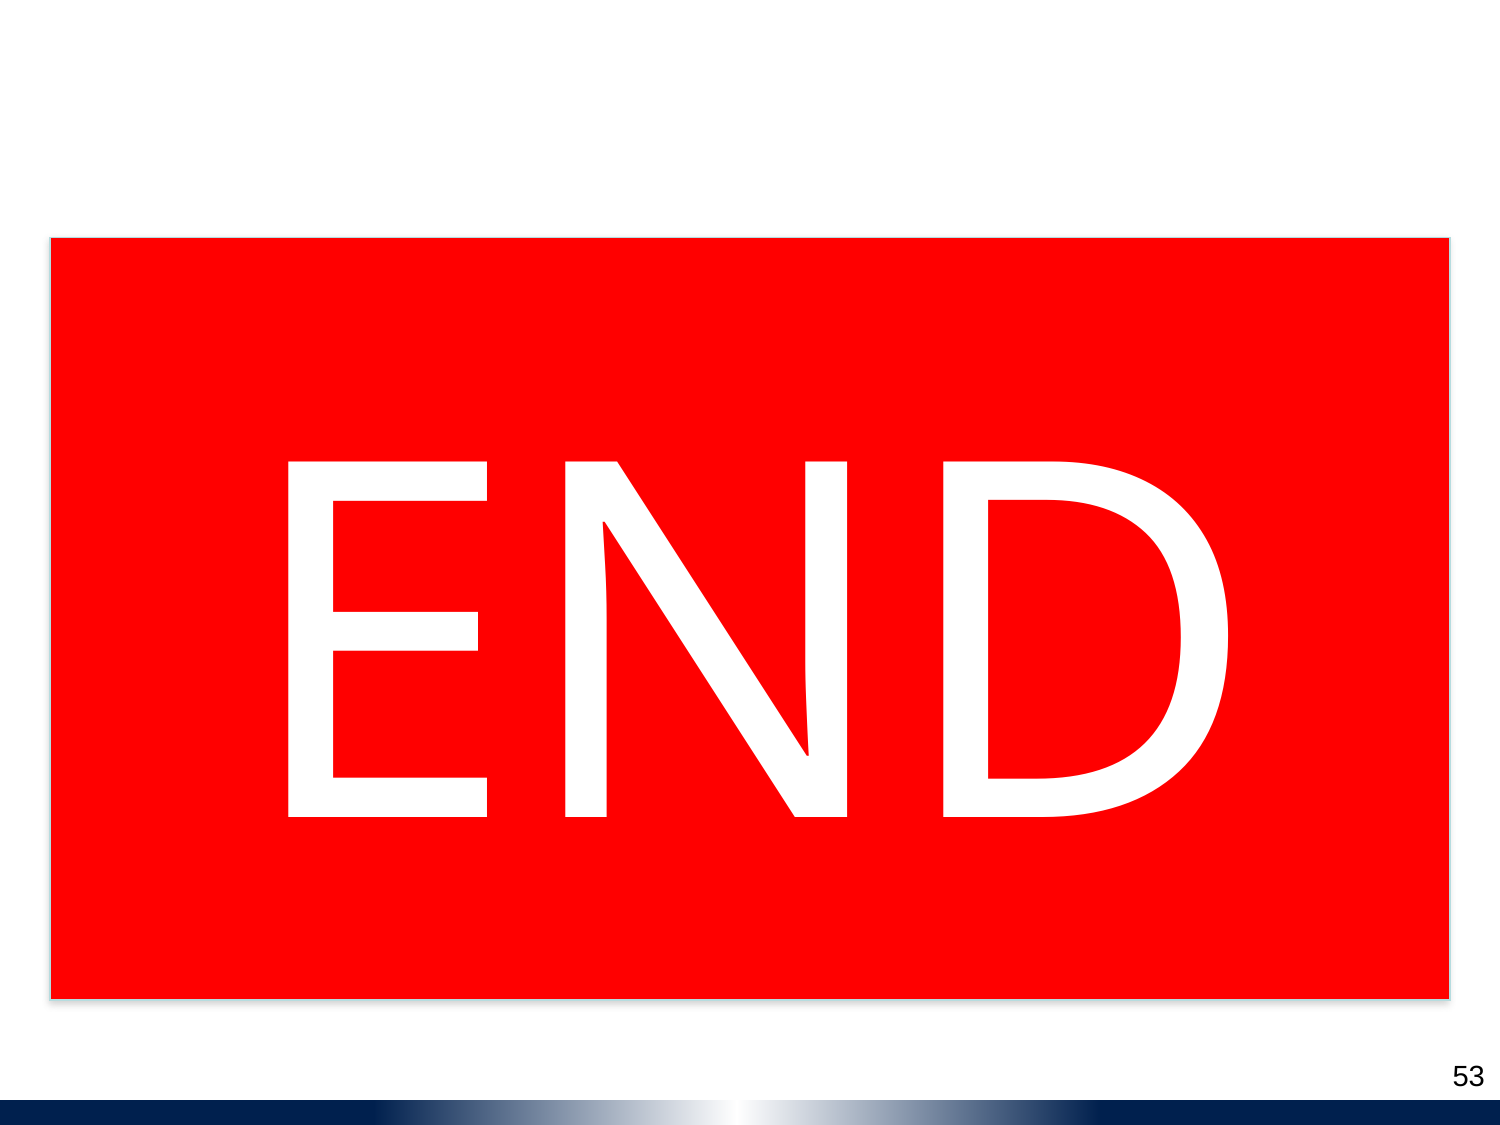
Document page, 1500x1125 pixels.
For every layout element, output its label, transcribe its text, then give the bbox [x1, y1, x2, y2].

slide_number 53 [1149, 1049, 1500, 1125]
text_box END [50, 237, 1450, 1000]
